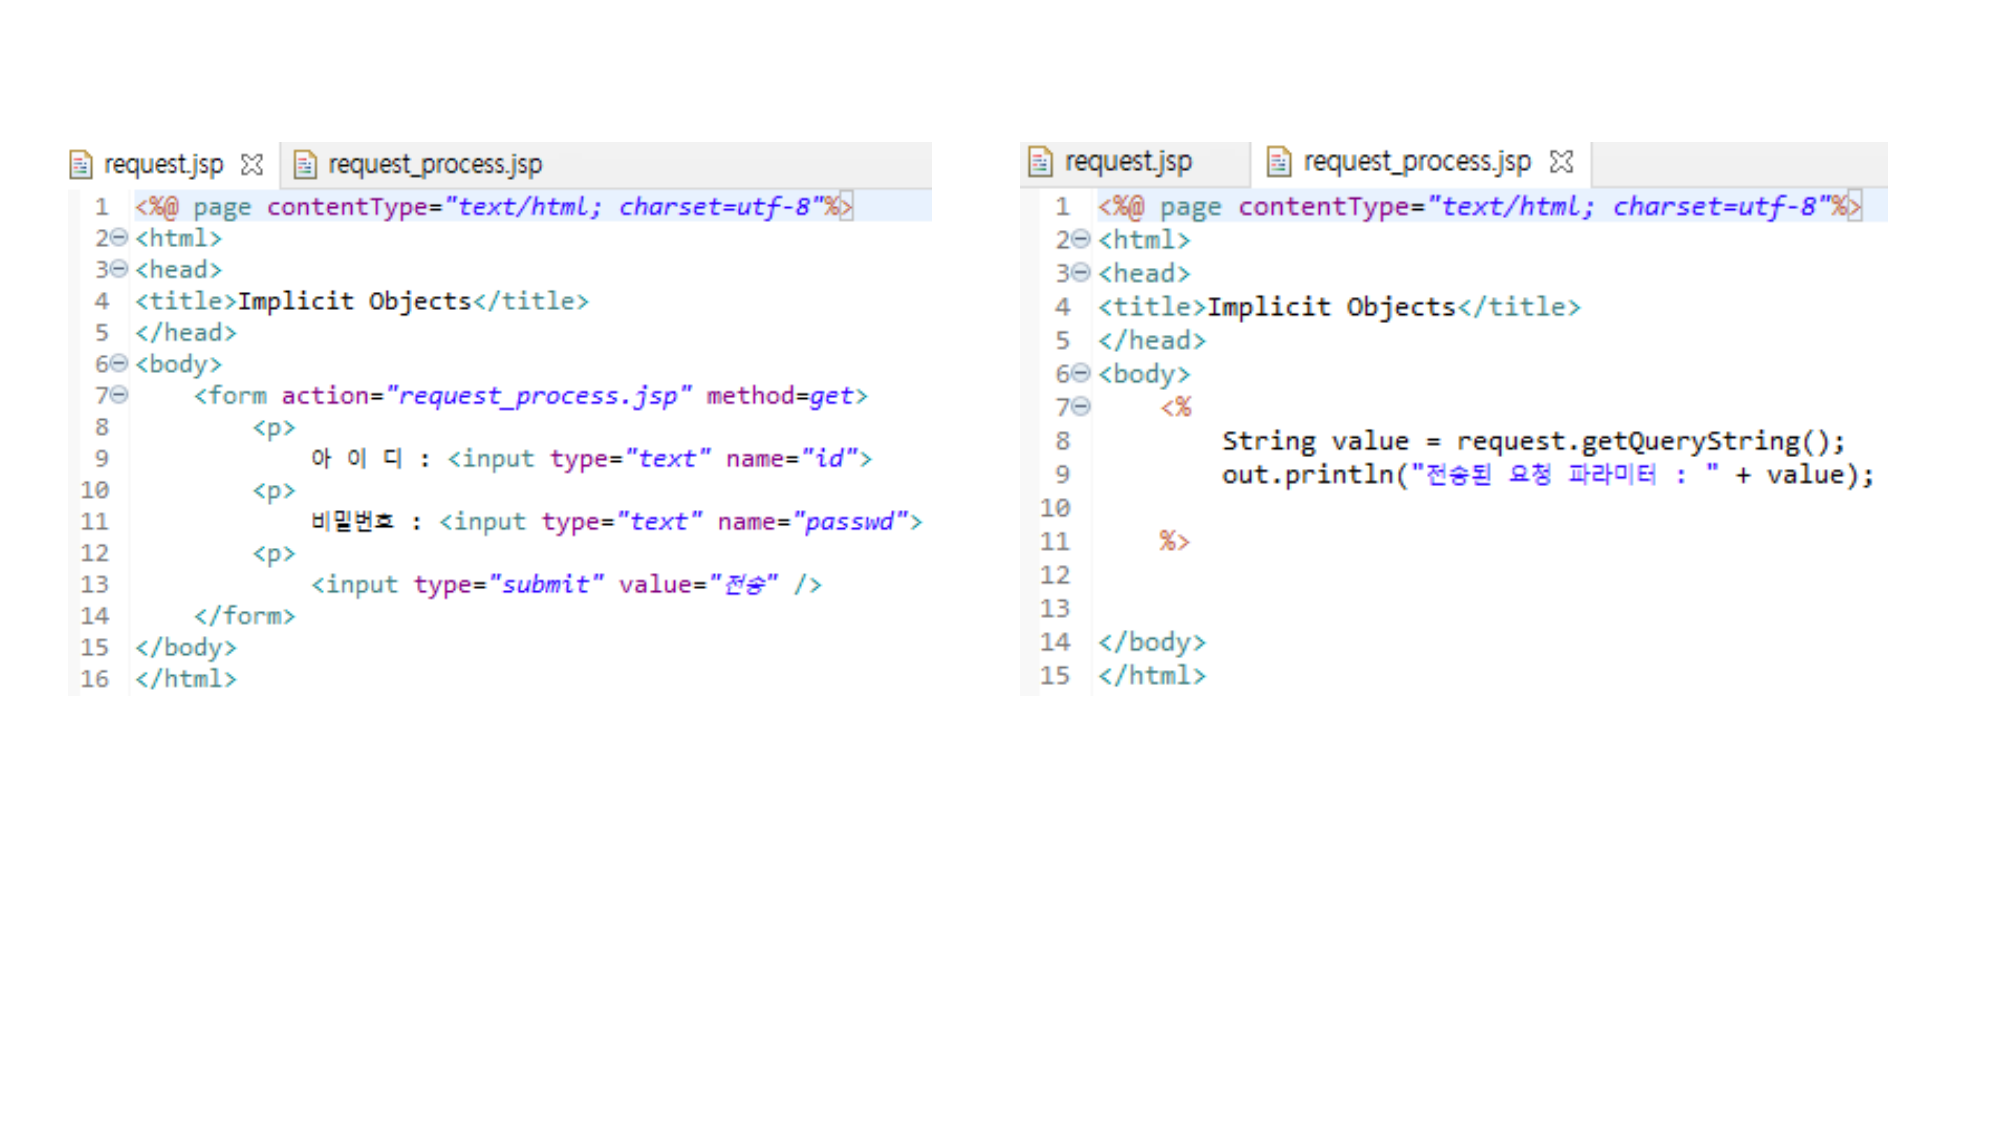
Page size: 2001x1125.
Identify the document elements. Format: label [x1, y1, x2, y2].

picture [1020, 142, 1888, 696]
picture [68, 142, 932, 696]
